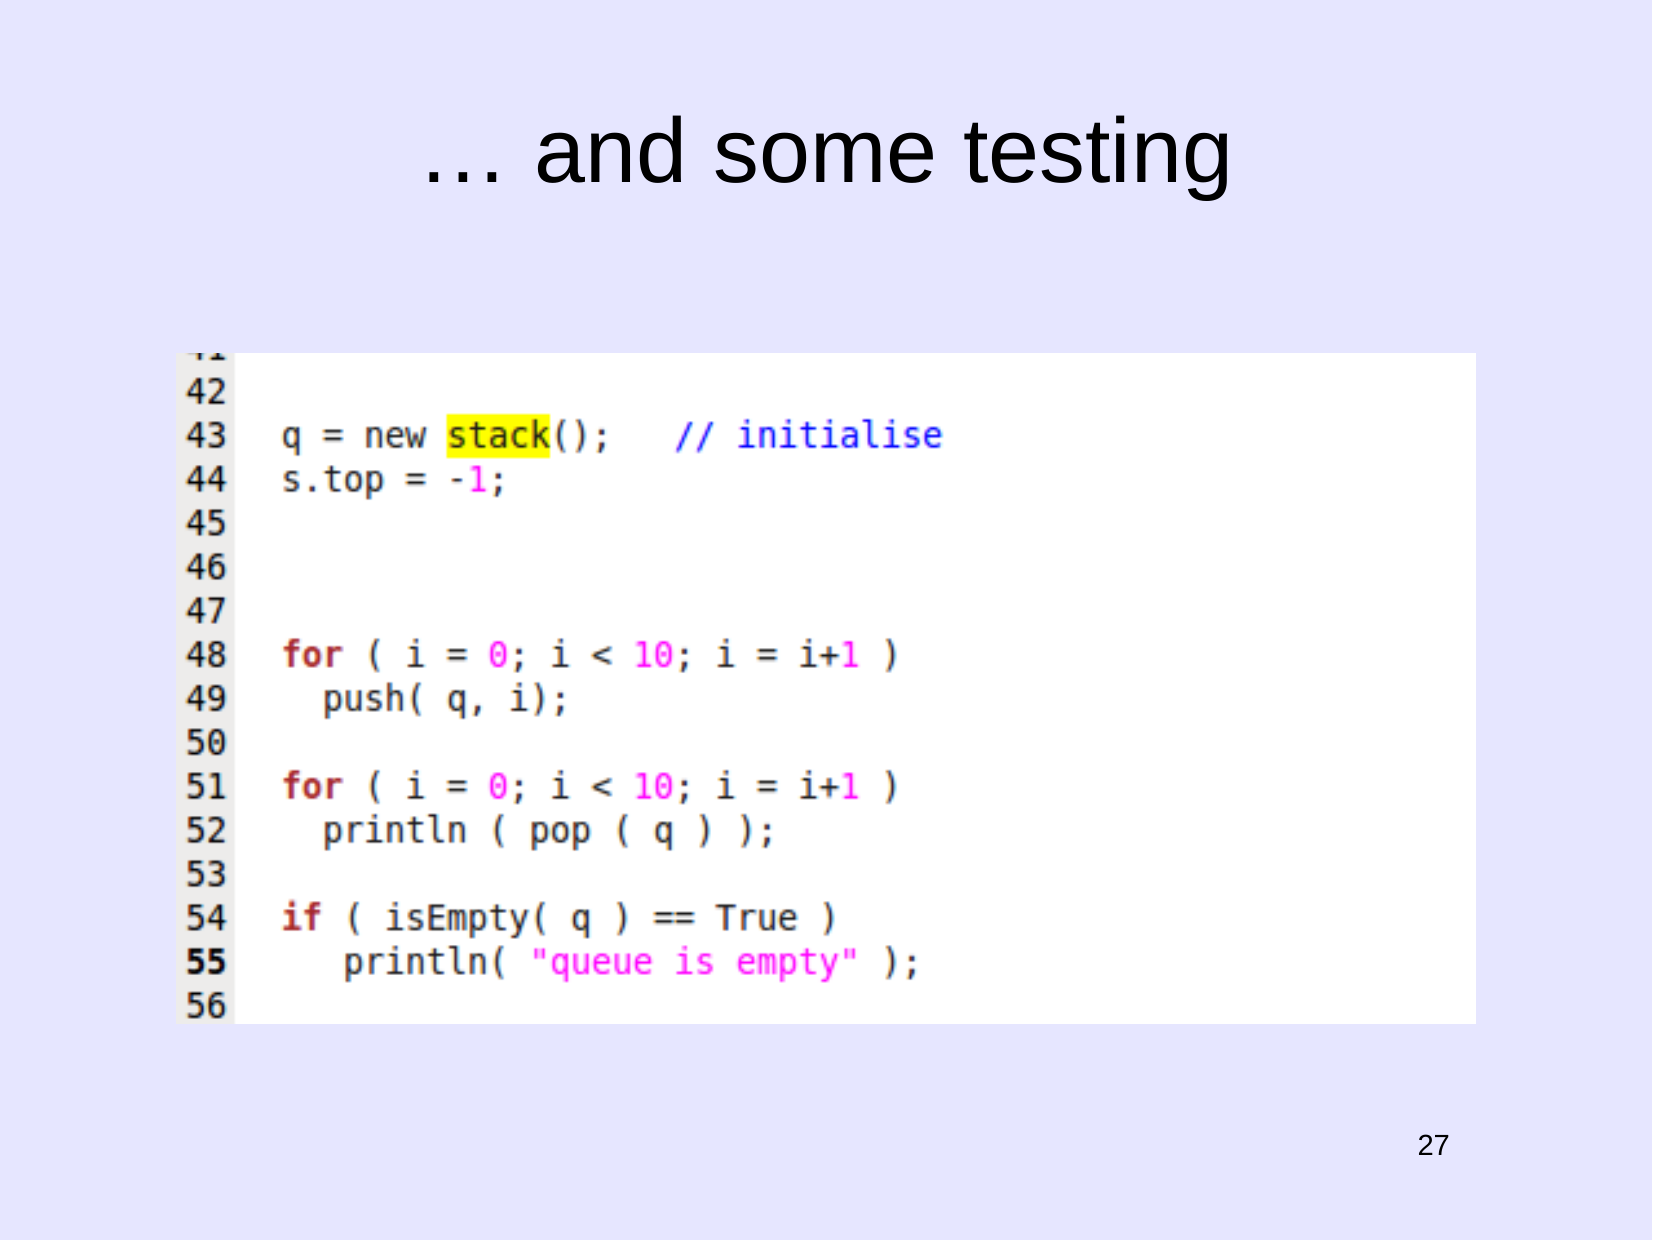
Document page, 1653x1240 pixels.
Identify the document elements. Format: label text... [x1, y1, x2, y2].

picture [176, 352, 1476, 1025]
slide_number 27 [1416, 1129, 1569, 1173]
title … and some testing [82, 56, 1570, 248]
